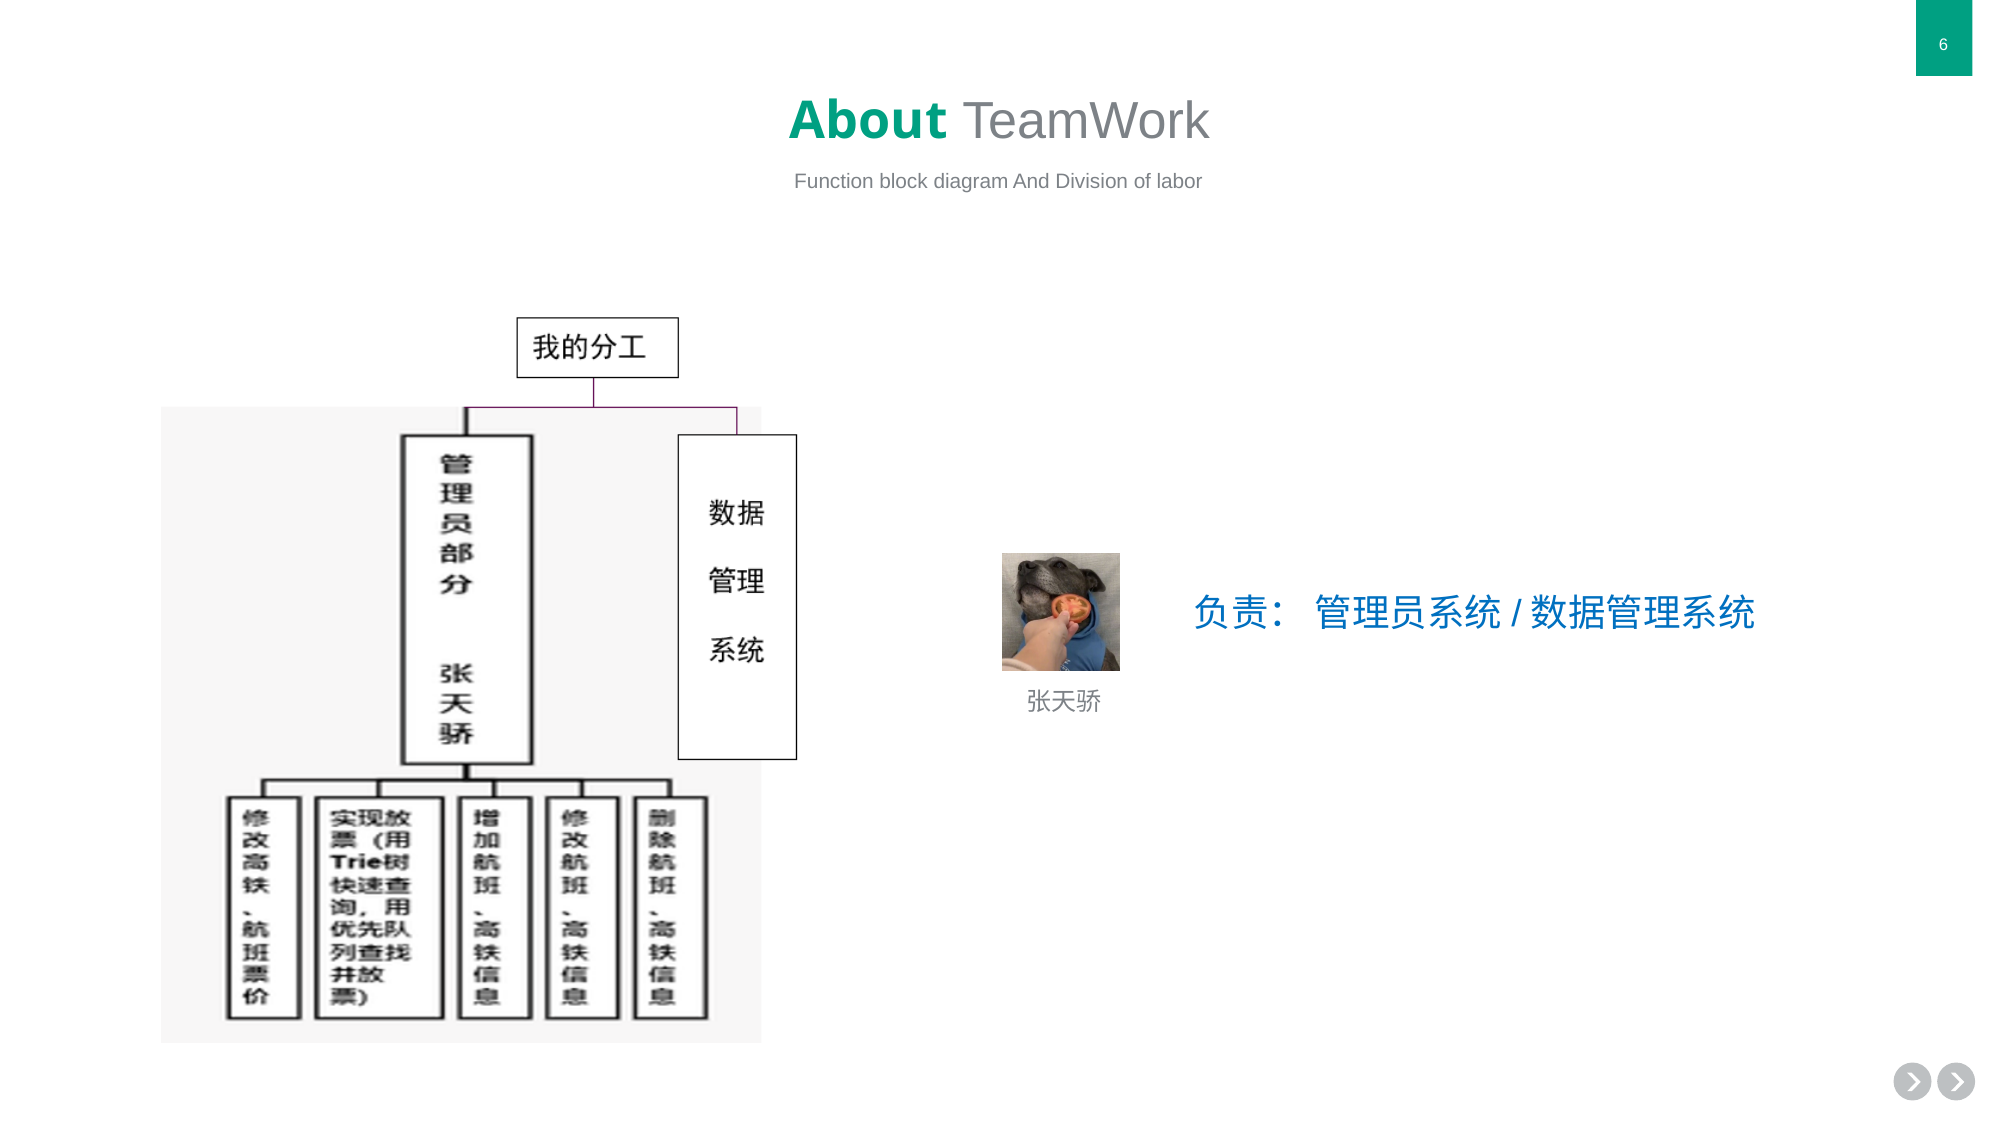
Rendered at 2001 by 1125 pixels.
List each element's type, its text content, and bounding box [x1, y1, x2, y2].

title About TeamWork [137, 80, 1863, 163]
text_box 负责： 管理员系统/数据管理系统 [1178, 581, 1852, 642]
text_box Function block diagram And Division of labor [406, 160, 1591, 201]
picture [1002, 553, 1120, 671]
picture [161, 309, 907, 1043]
text_box 张天骄 [1002, 671, 1116, 723]
